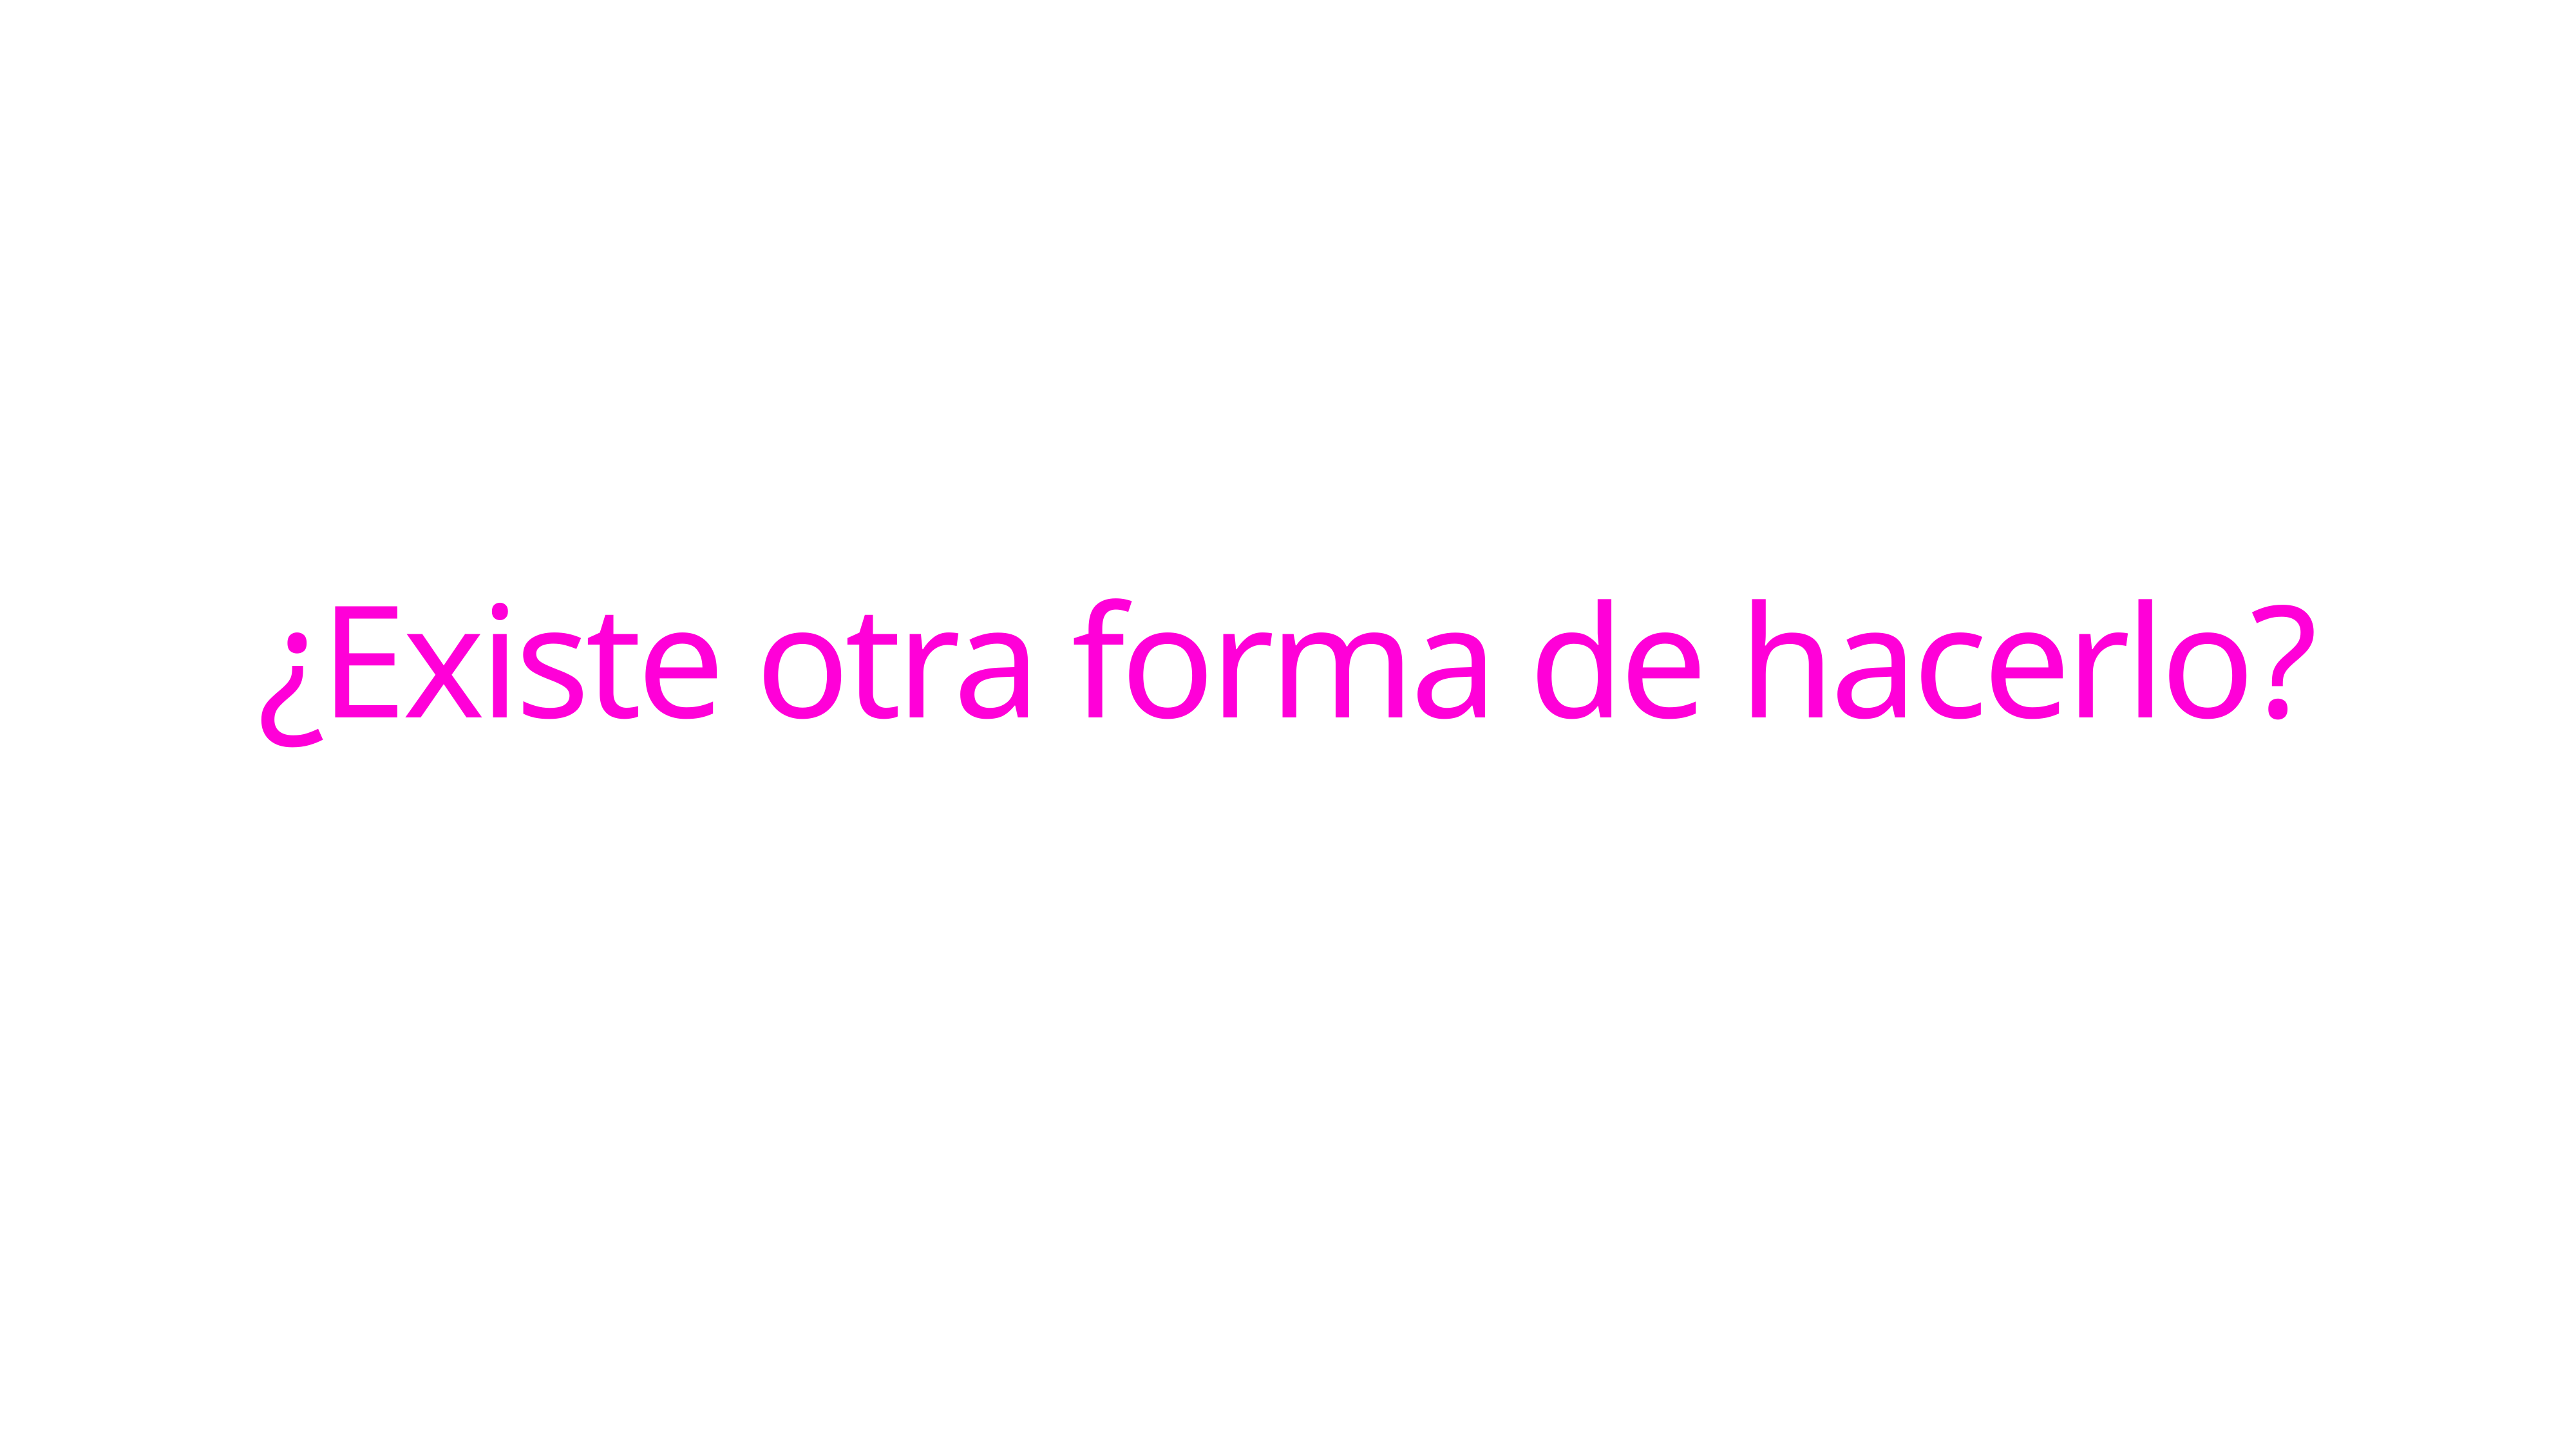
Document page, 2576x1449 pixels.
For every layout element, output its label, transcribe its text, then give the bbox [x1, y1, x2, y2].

title ¿Existe otra forma de hacerlo? [133, 347, 2443, 757]
